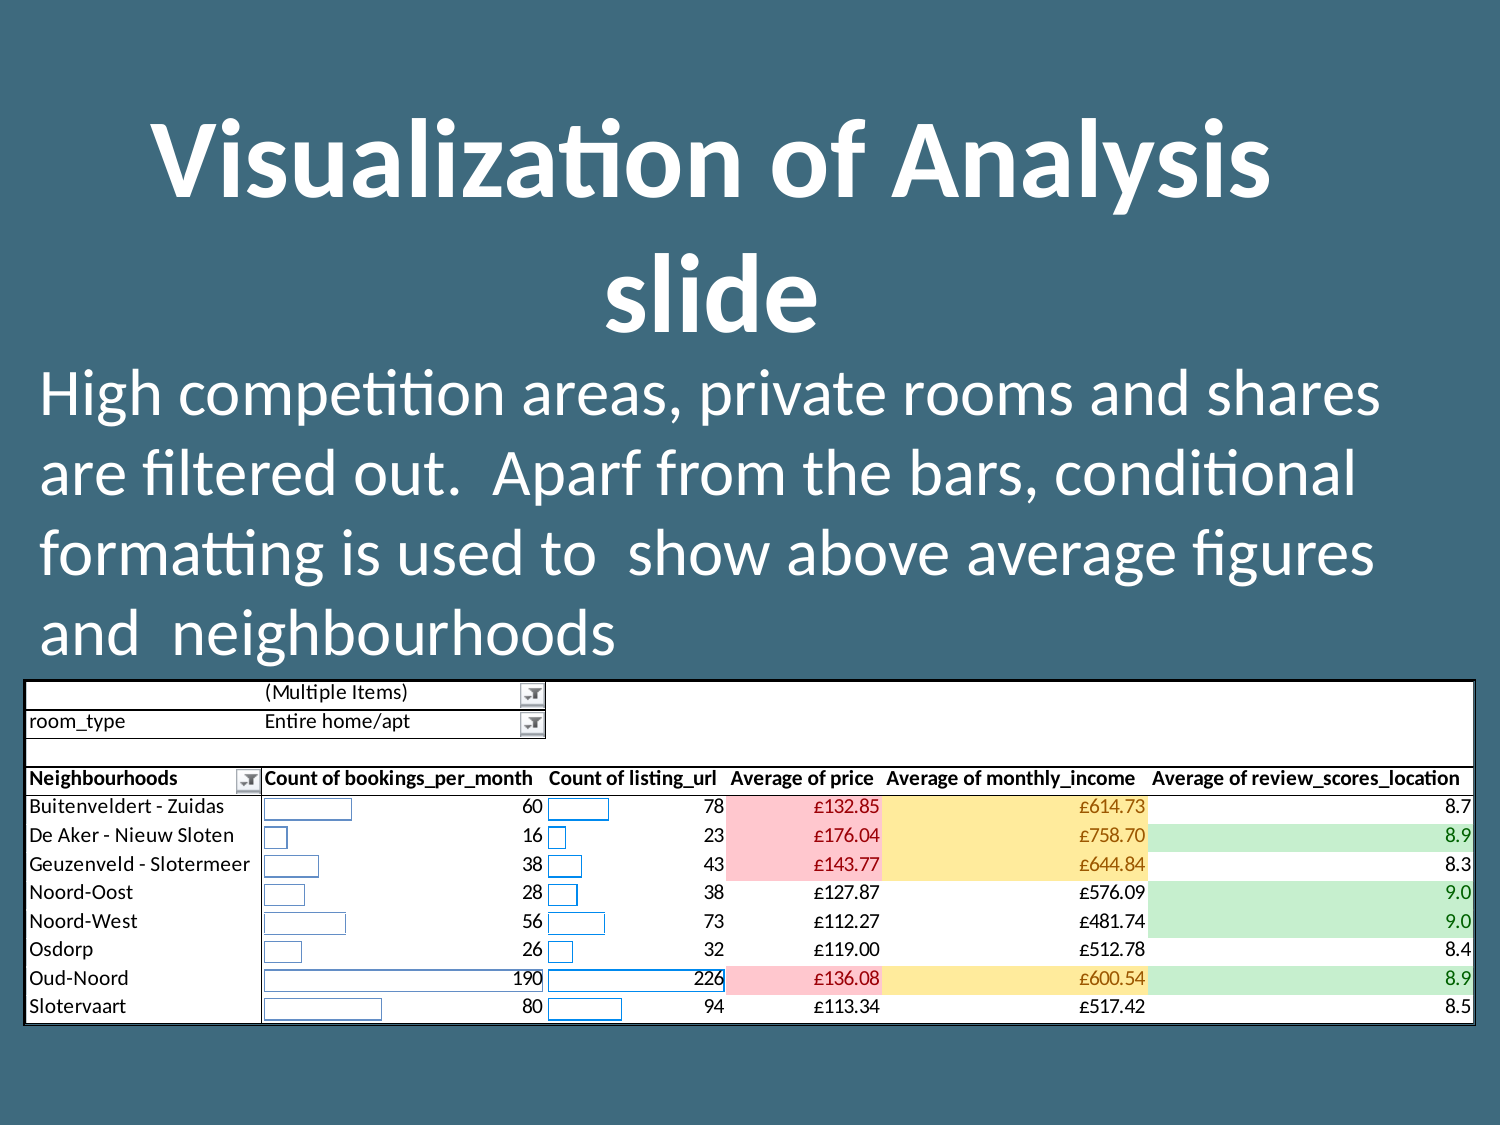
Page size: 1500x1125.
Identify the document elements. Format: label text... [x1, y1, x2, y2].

title Visualization of Analysis slide [75, 99, 1350, 341]
subtitle High competition areas, private rooms and shares are filtered out. Aparf from the bars, conditional formatting is used to show above average figures and neighbourhoods [24, 341, 1475, 679]
picture [24, 680, 1476, 1026]
